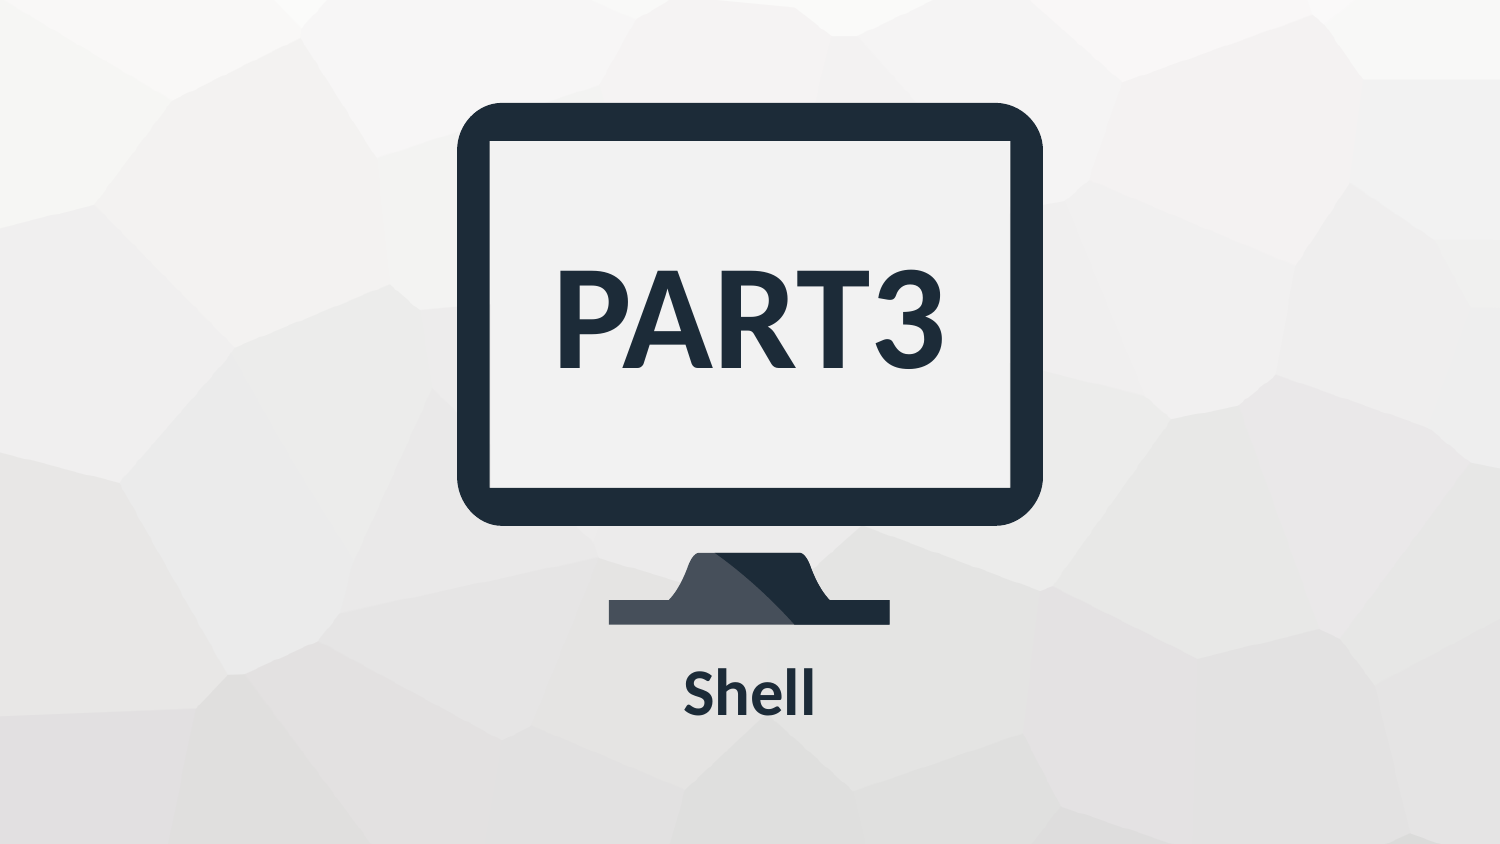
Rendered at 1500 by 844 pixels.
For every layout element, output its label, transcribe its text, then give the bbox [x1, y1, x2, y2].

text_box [456, 102, 1044, 625]
text_box Shell [668, 641, 832, 737]
picture [0, 0, 1500, 844]
